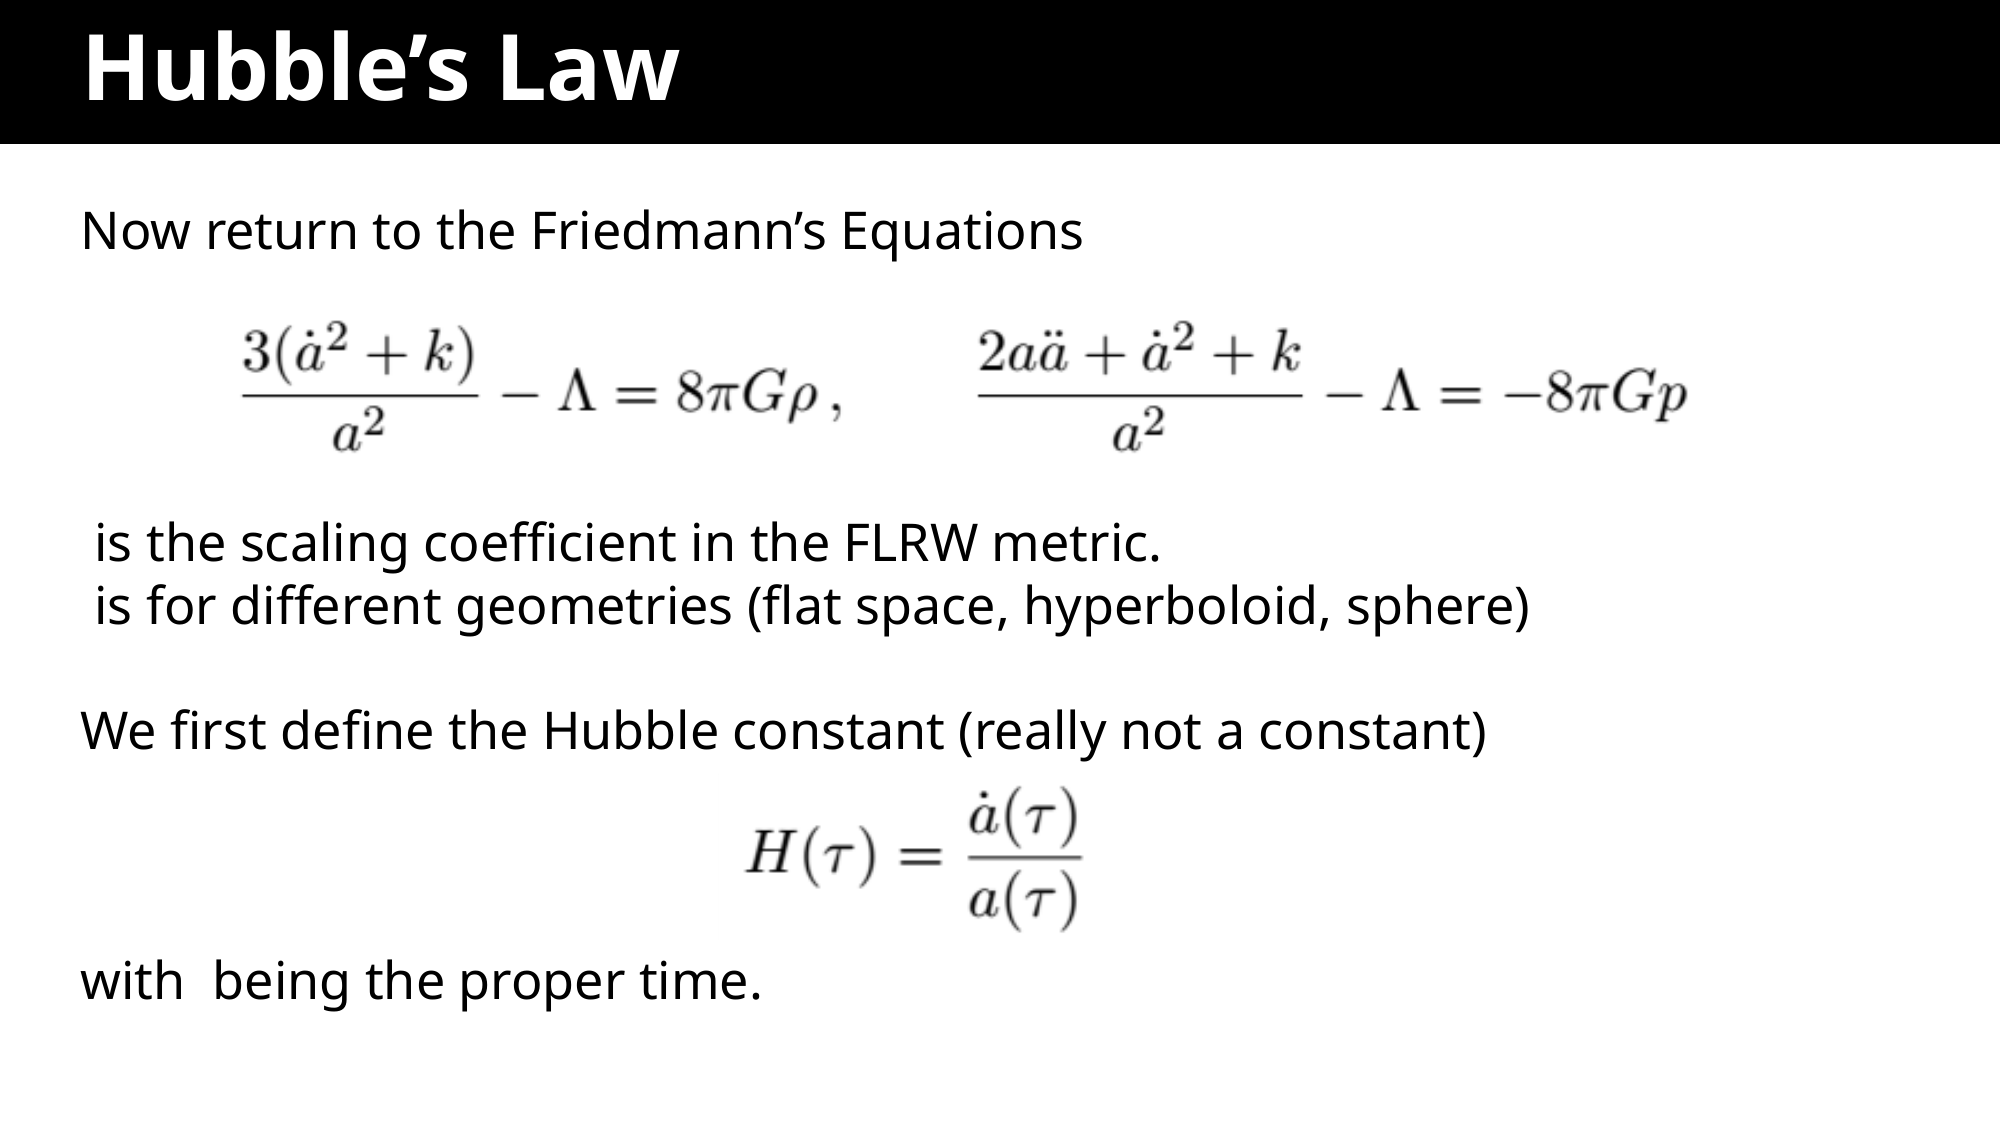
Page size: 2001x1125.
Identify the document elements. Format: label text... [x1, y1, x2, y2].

picture [716, 773, 1130, 940]
text_box [0, 0, 2000, 144]
picture [200, 267, 1713, 489]
title Hubble’s Law [66, 0, 1725, 143]
